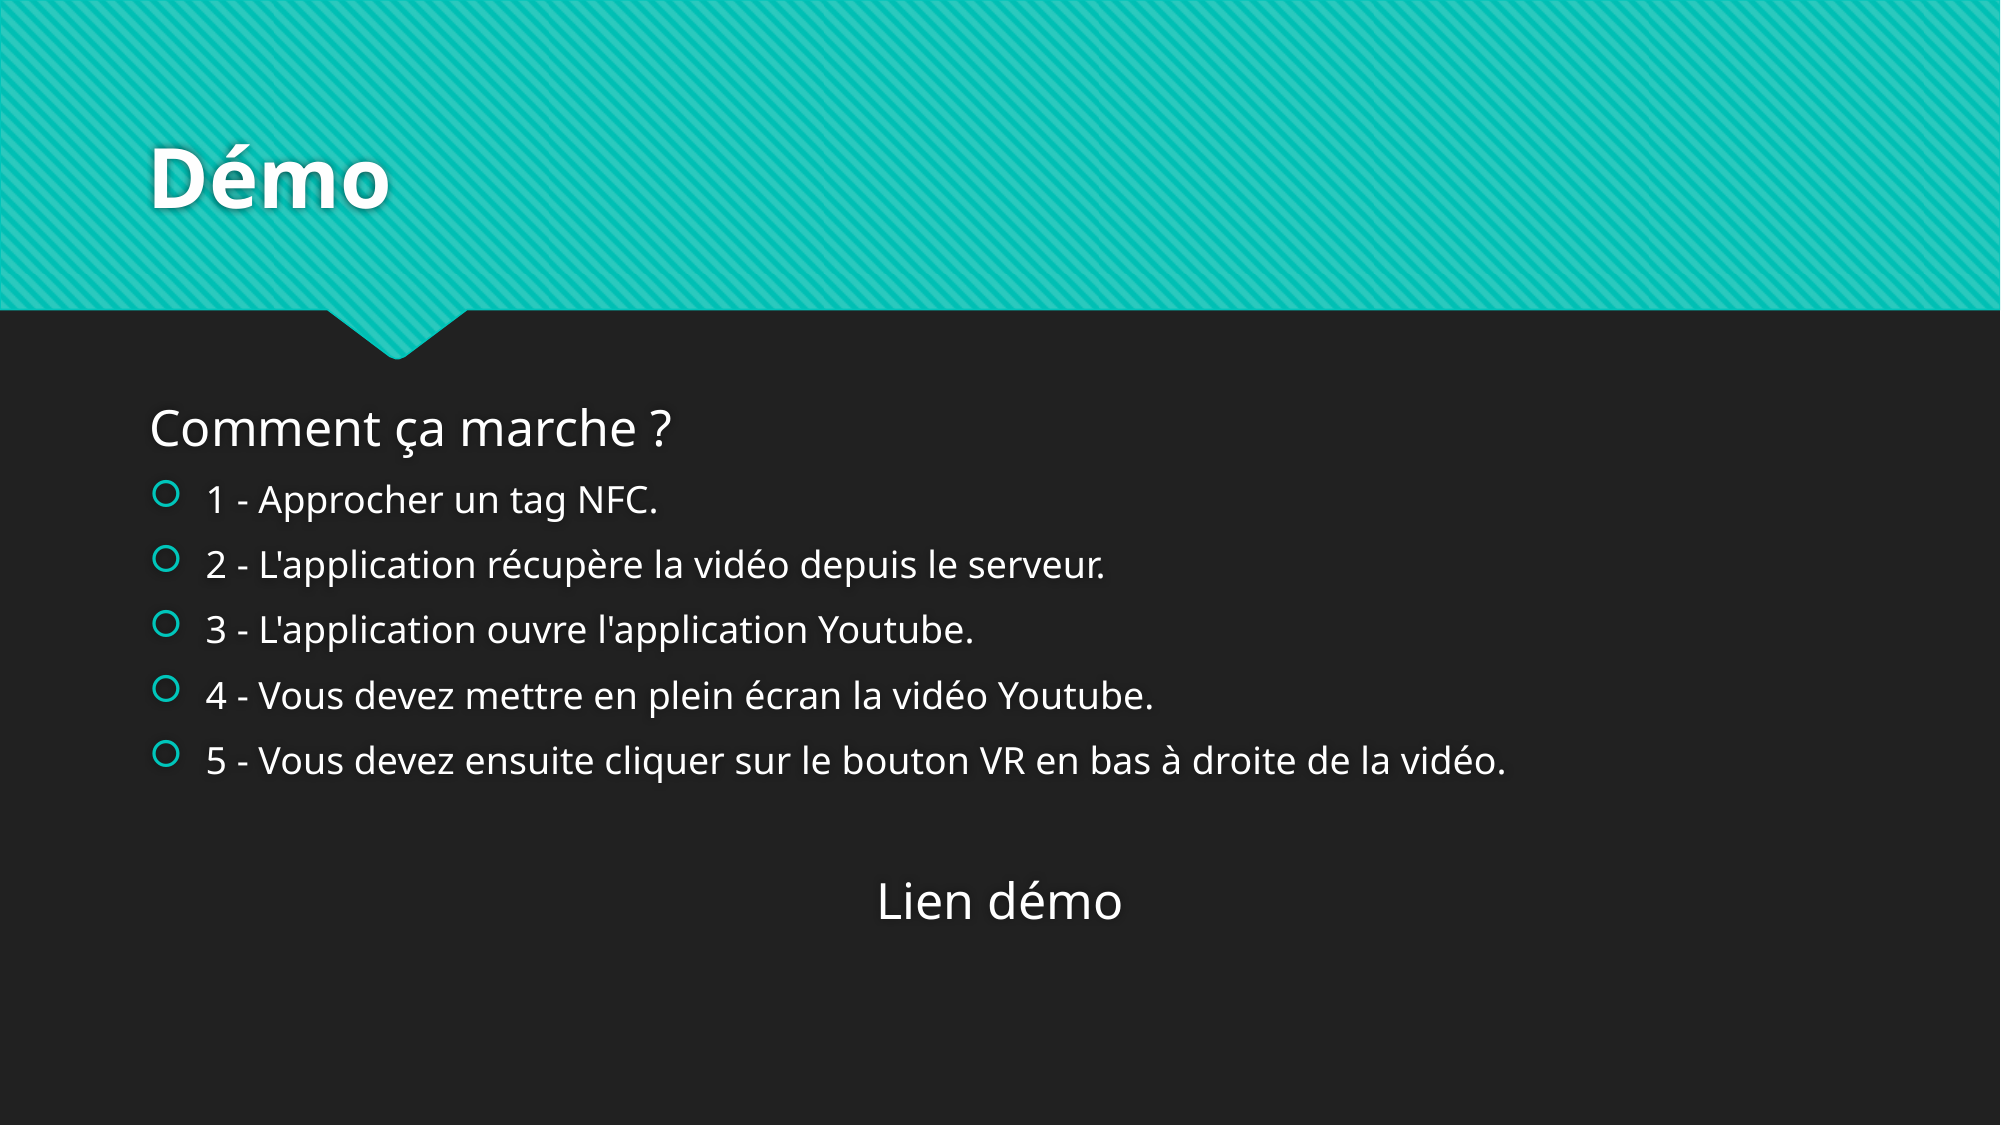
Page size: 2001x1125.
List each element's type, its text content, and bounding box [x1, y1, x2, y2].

title Démo [132, 73, 1868, 233]
list Comment ça marche ? 1 - Approcher un tag NFC. 2 - L'application récupère la vidéo depuis le serveur. 3 - L'application ouvre l'application Youtube. 4 - Vous devez mettre en plein écran la vidéo Youtube. 5 - Vous devez ensuite cliquer sur le bouton VR en bas à droite de la vidéo. Lien démo [134, 364, 1866, 962]
